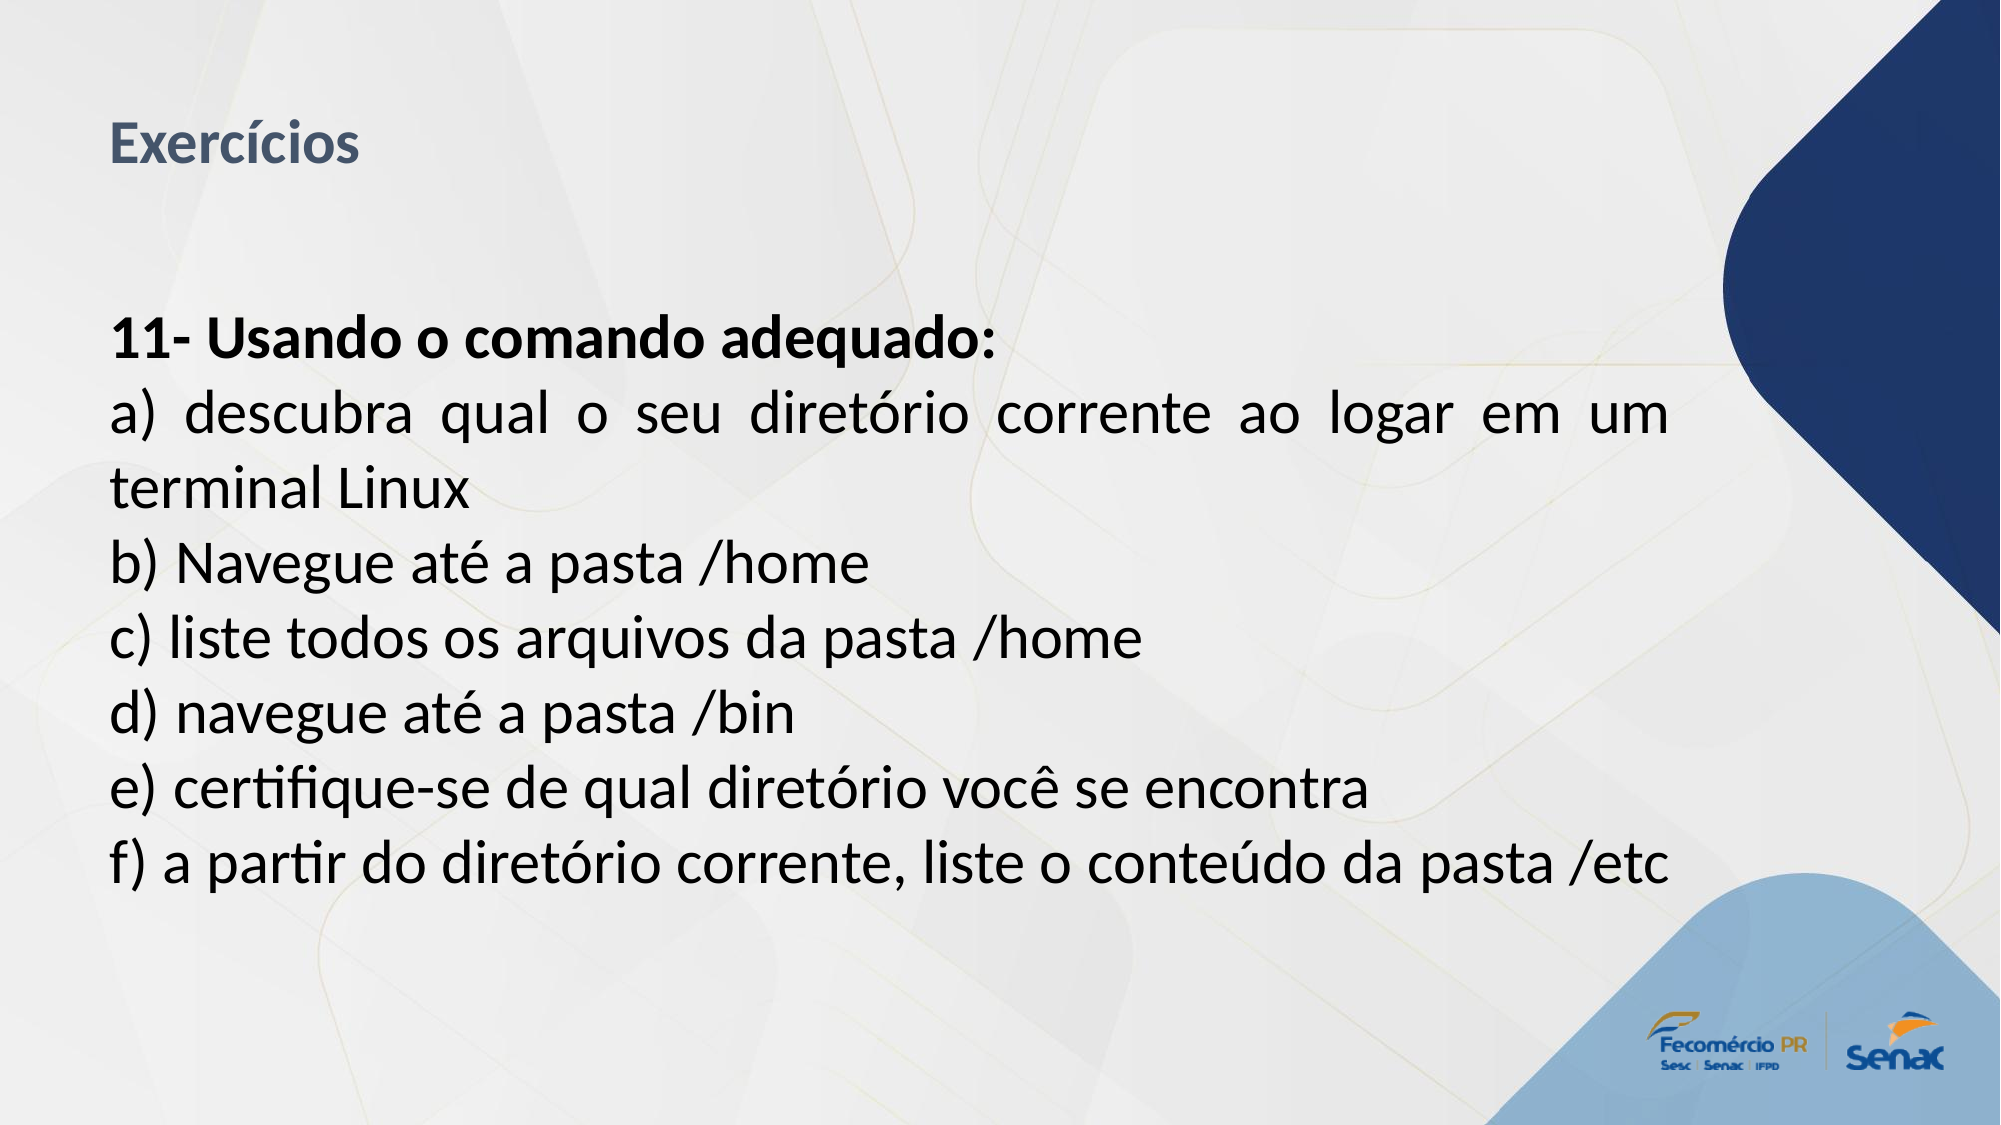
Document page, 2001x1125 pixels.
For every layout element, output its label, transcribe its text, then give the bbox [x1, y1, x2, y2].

text_box 11- Usando o comando adequado: a) descubra qual o seu diretório corrente ao logar em um terminal Linux b) Navegue até a pasta /home c) liste todos os arquivos da pasta /home d) navegue até a pasta /bin e) certifique-se de qual diretório você se encontra f) a partir do diretório corrente, liste o conteúdo da pasta /etc [94, 289, 1688, 956]
text_box Exercícios [94, 34, 1607, 243]
picture [0, 0, 2000, 1125]
